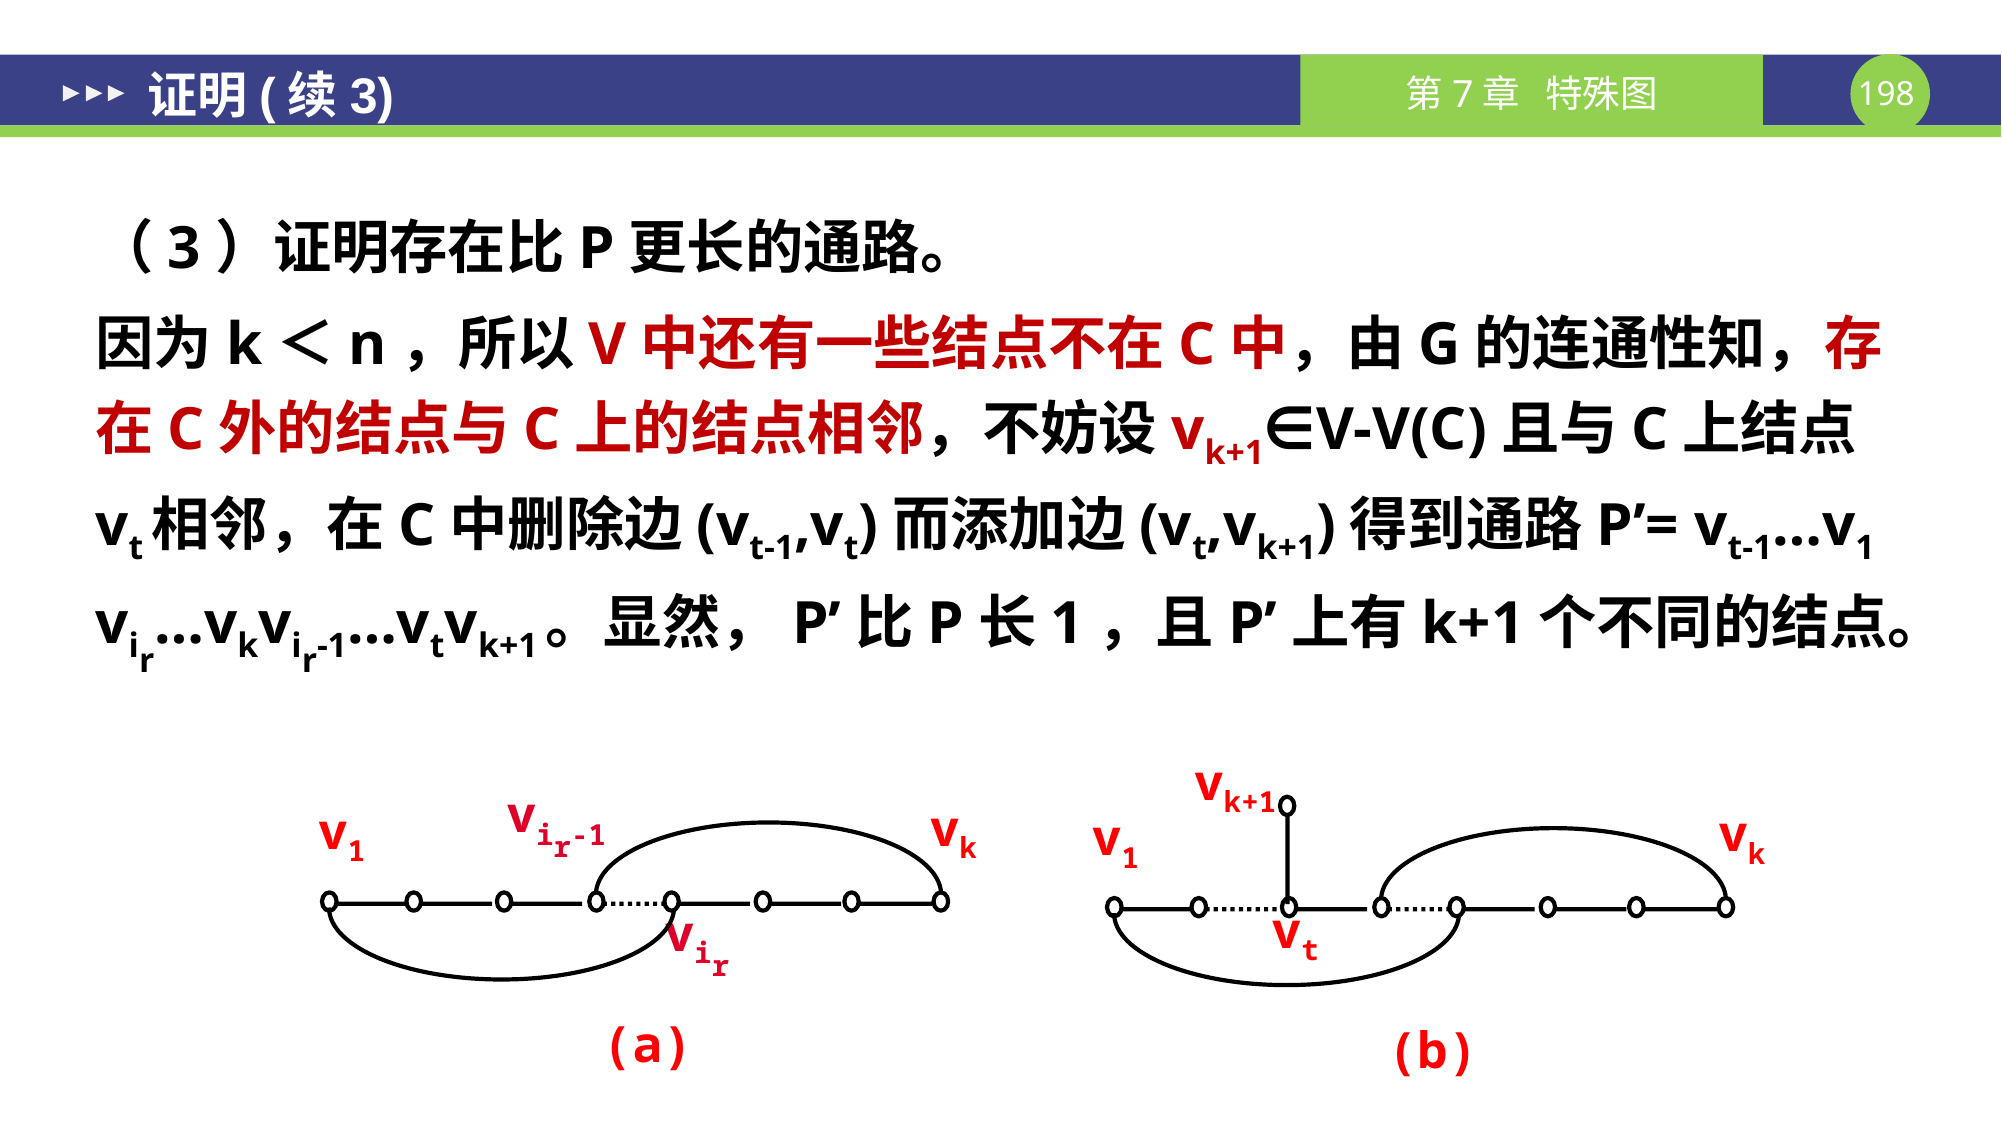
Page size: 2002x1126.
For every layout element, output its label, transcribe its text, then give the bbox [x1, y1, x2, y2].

title 证明(续3) [127, 57, 1003, 129]
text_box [312, 749, 1776, 1100]
list （3）证明存在比P更长的通路。 因为k＜n，所以V中还有一些结点不在C中，由G的连通性知，存在C外的结点与C上的结点相邻，不妨设vk+1∈V-V(C)且与C上结点vt相邻，在C中删除边(vt-1,vt)而添加边(vt,vk+1)得到通路P’= vt-1…v1 vir…vkvir-1…vtvk+1。显然，P’比P长1，且P’上有k+1个不同的结点。 [75, 186, 1925, 718]
